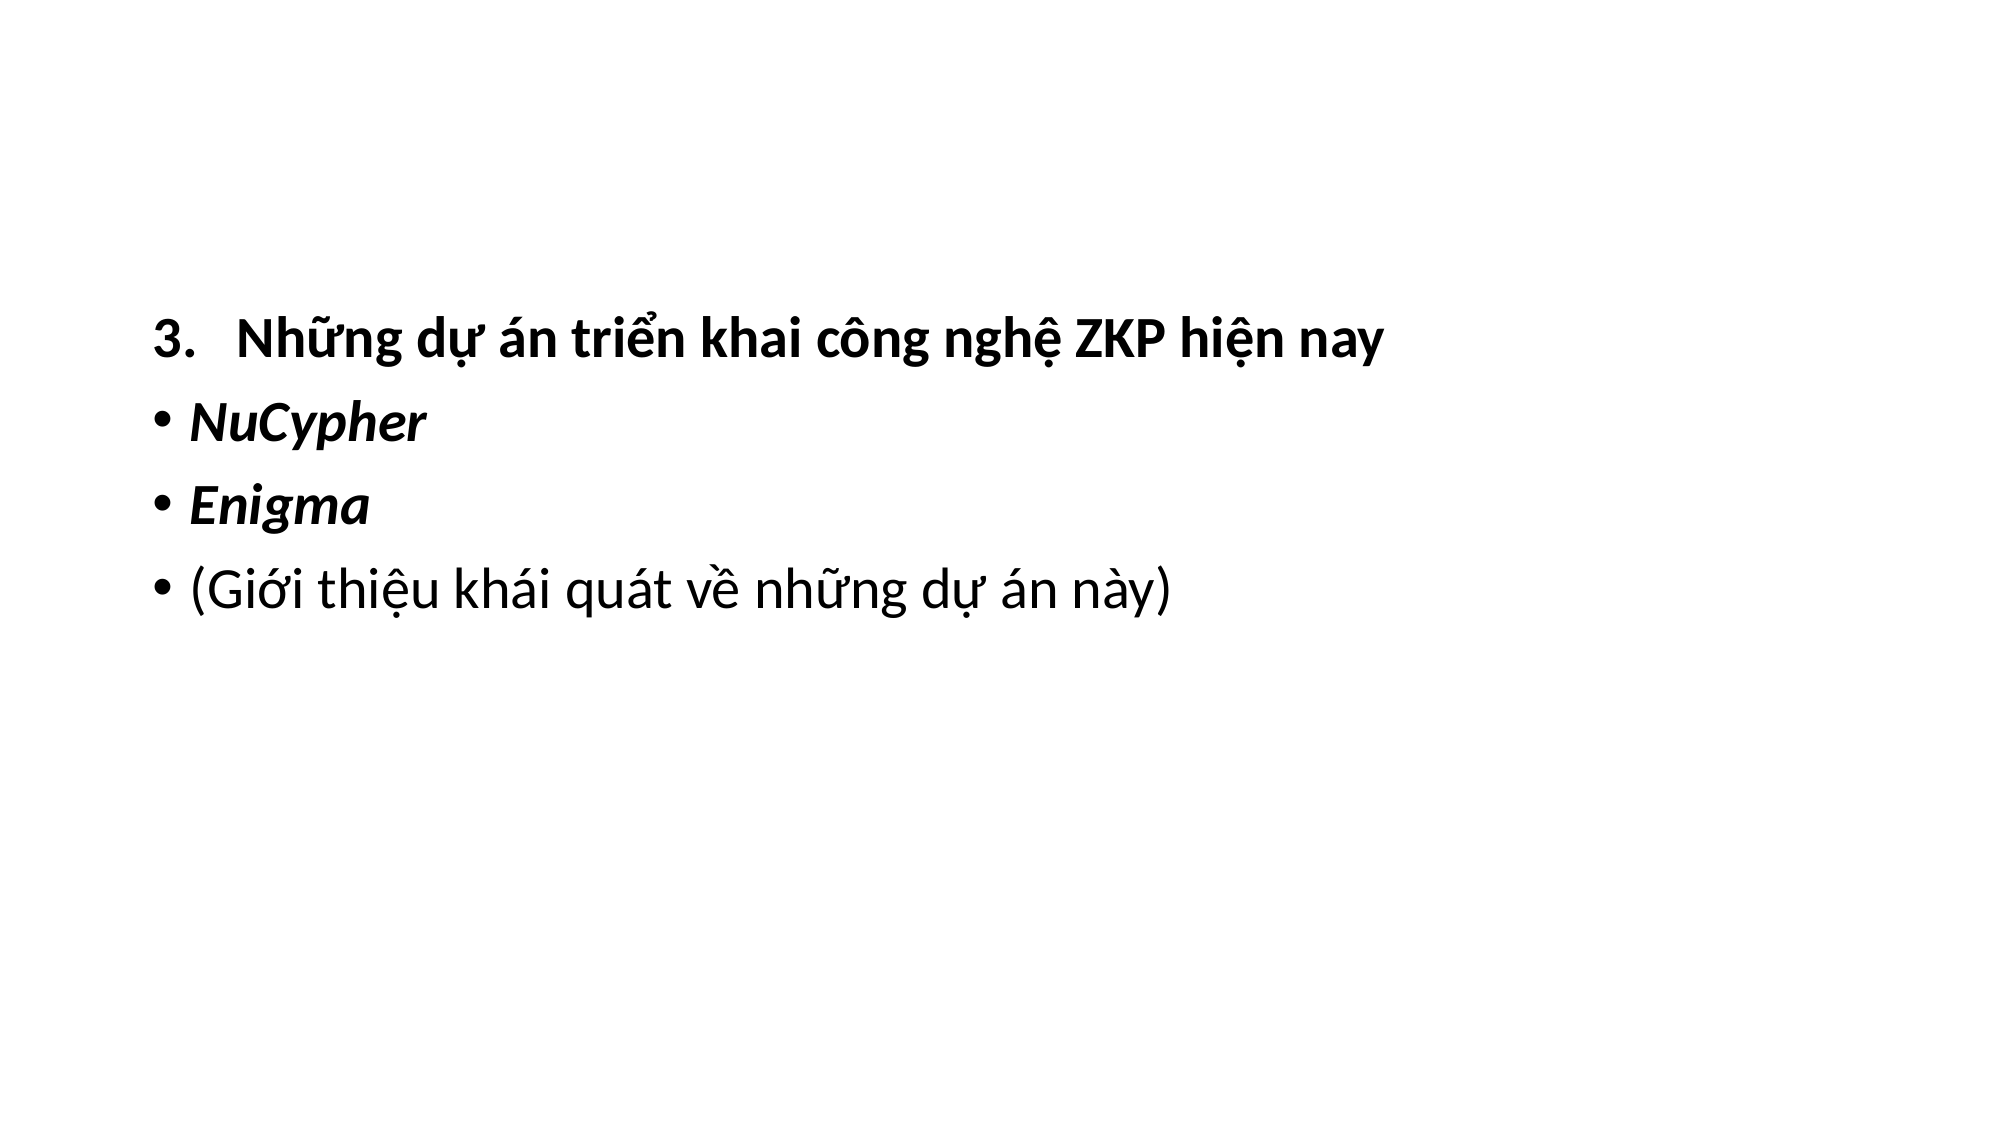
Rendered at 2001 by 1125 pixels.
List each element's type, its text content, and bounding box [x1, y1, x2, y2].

list Những dự án triển khai công nghệ ZKP hiện nay NuCypher Enigma (Giới thiệu khái quát về những dự án này) [137, 299, 1863, 1014]
